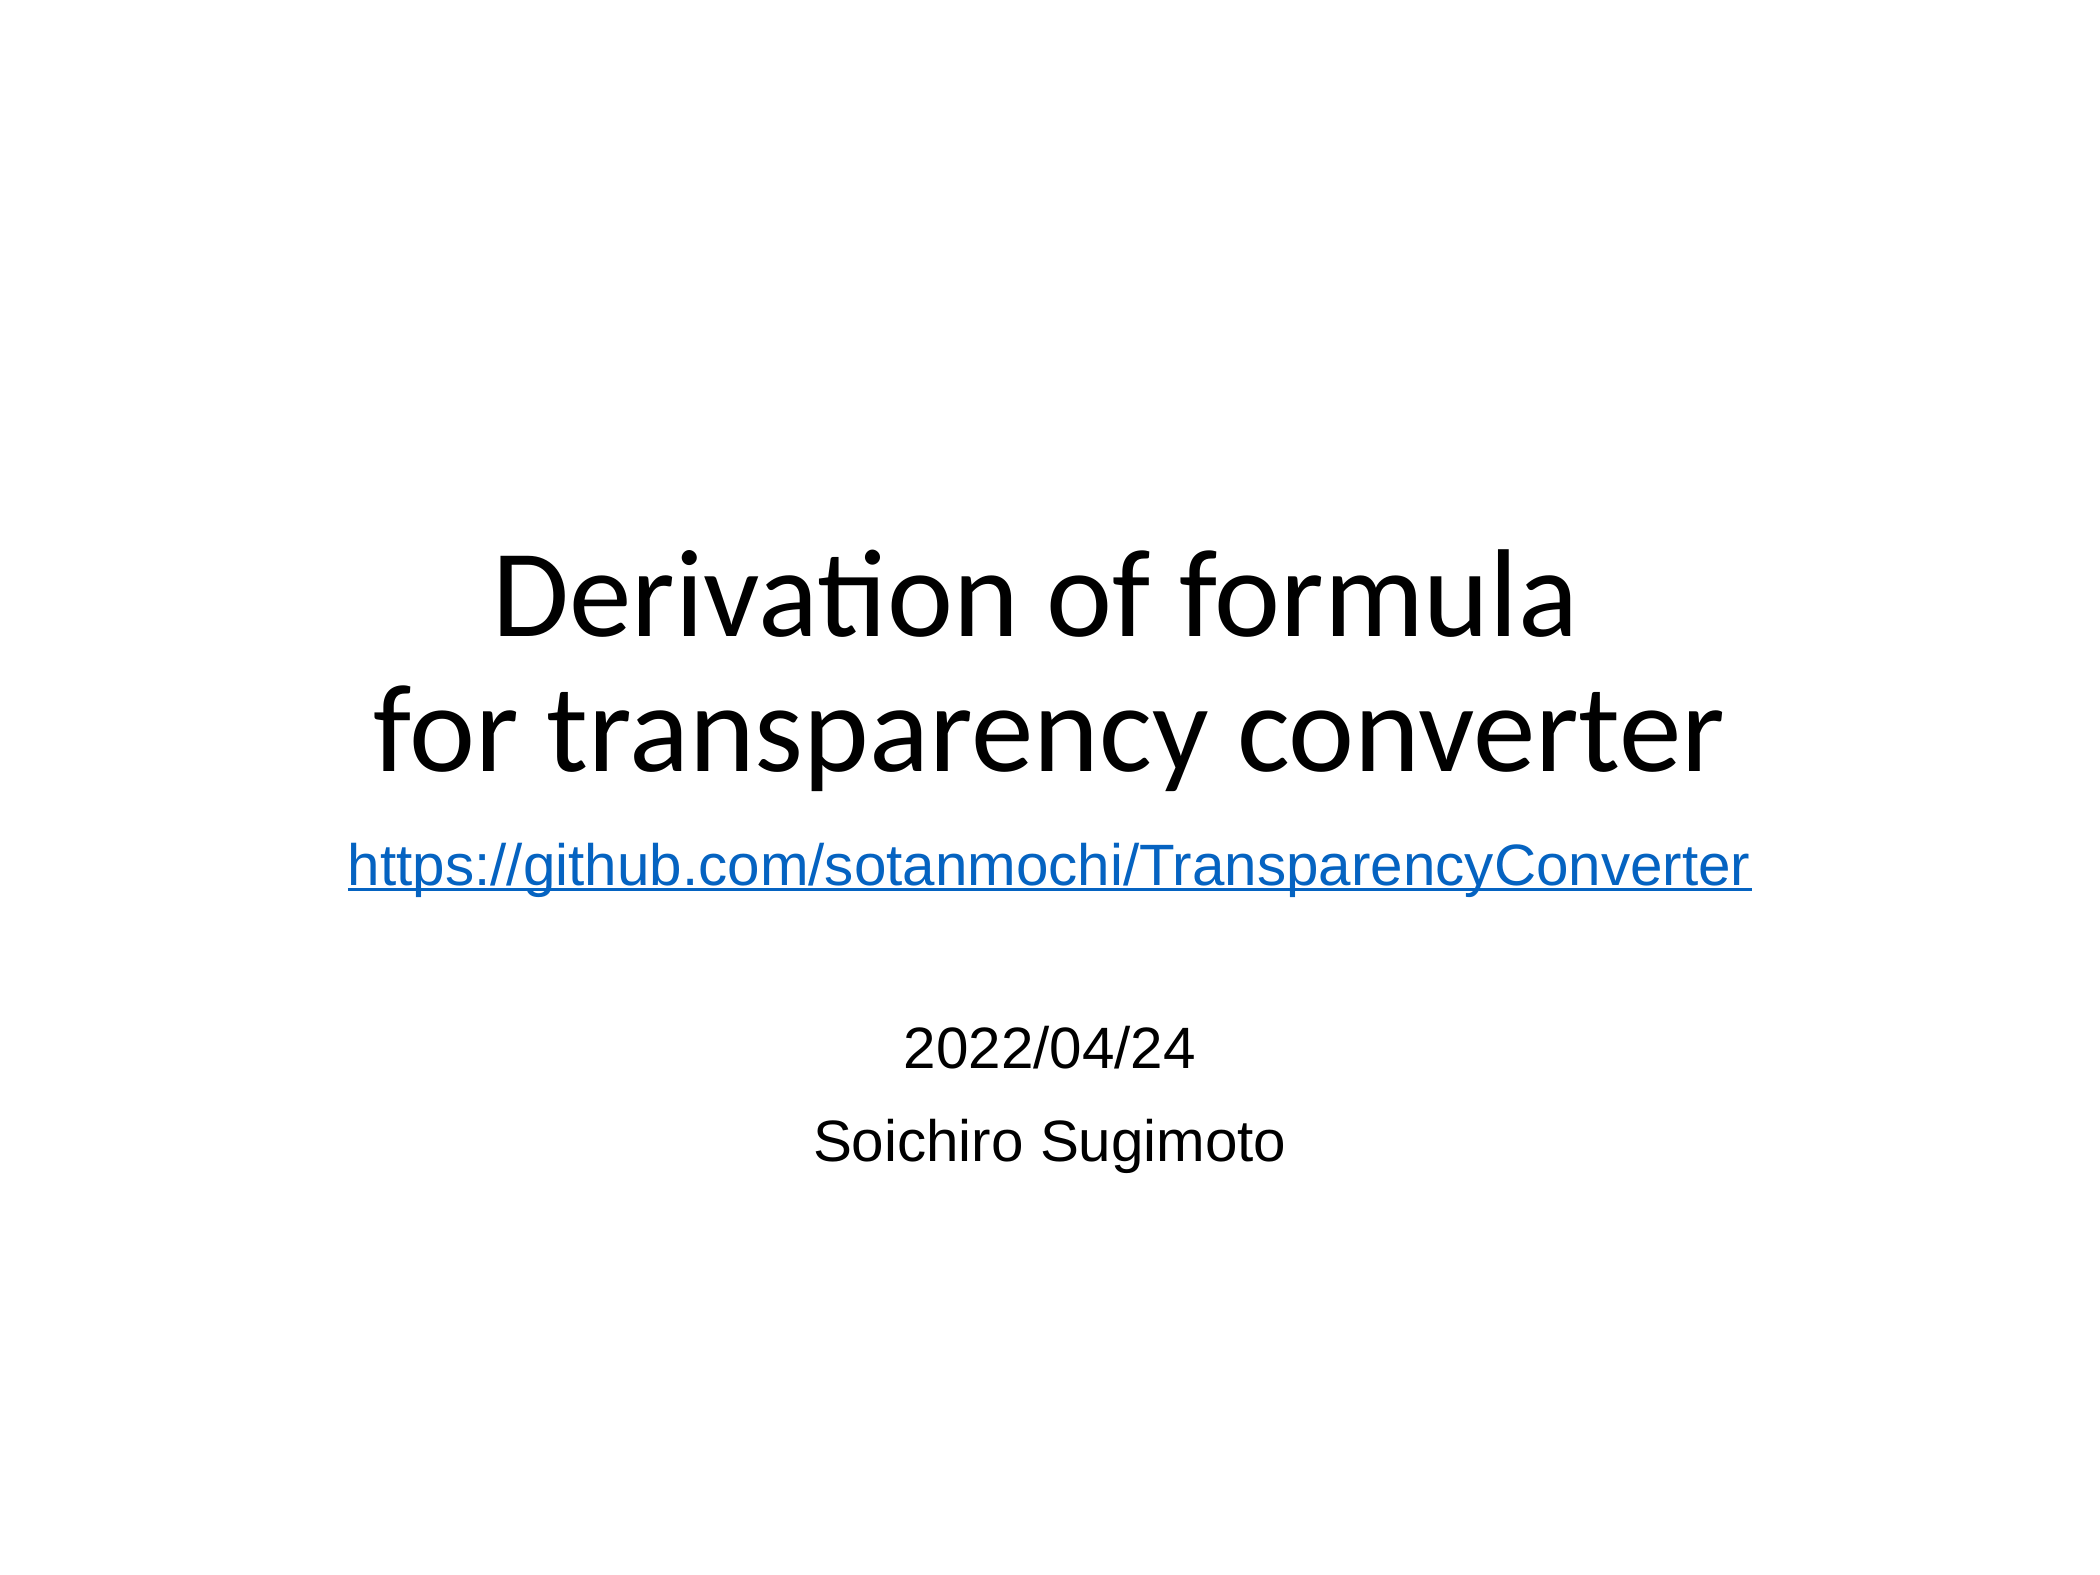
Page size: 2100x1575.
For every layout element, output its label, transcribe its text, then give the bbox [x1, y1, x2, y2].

title Derivation of formula for transparency converter [157, 257, 1943, 807]
subtitle https://github.com/sotanmochi/TransparencyConverter 2022/04/24 Soichiro Sugimoto [262, 827, 1838, 1208]
